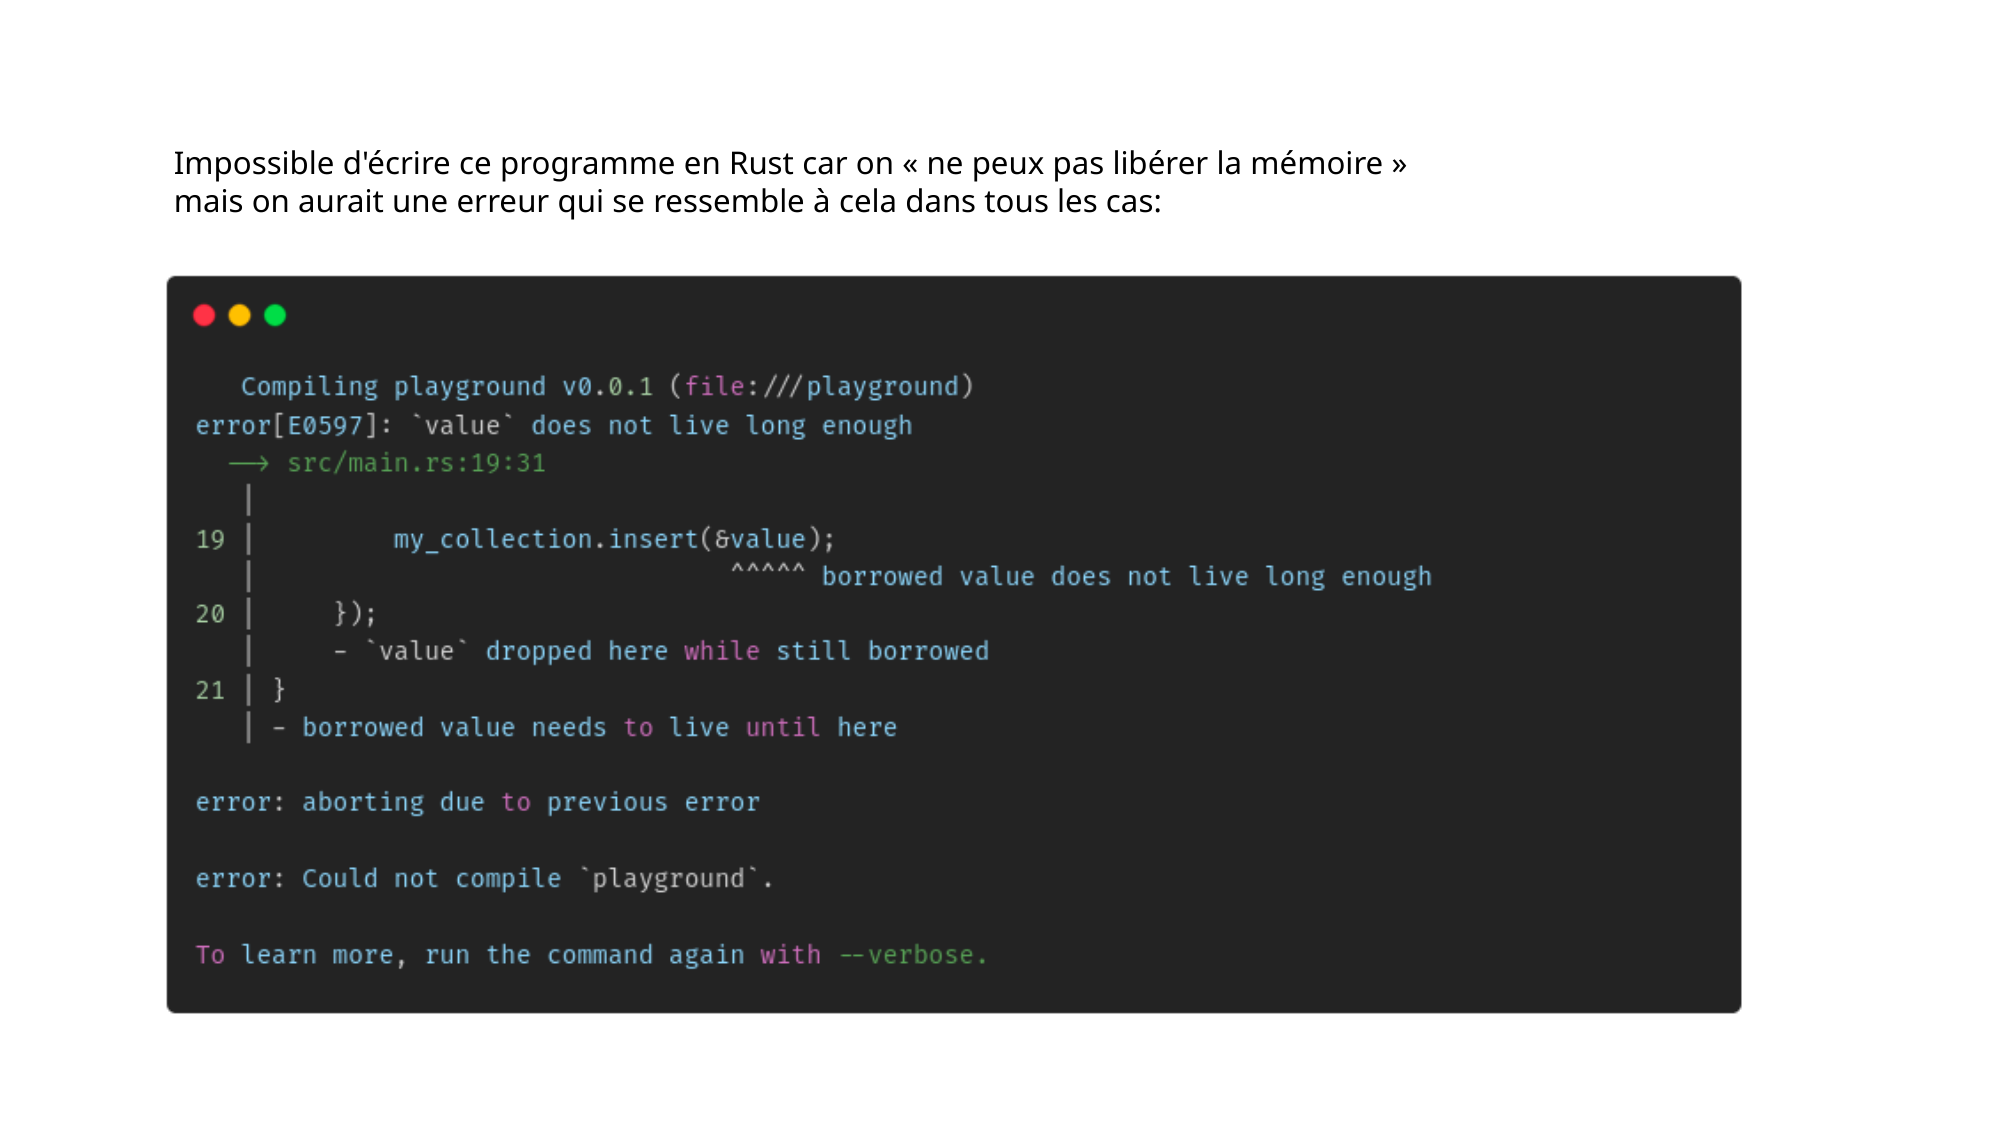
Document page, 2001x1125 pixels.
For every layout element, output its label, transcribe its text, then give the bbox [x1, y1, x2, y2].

text_box Impossible d'écrire ce programme en Rust car on « ne peux pas libérer la mémoire » mais on aurait une erreur qui se ressemble à cela dans tous les cas: [159, 136, 1453, 177]
picture [67, 177, 1841, 1113]
